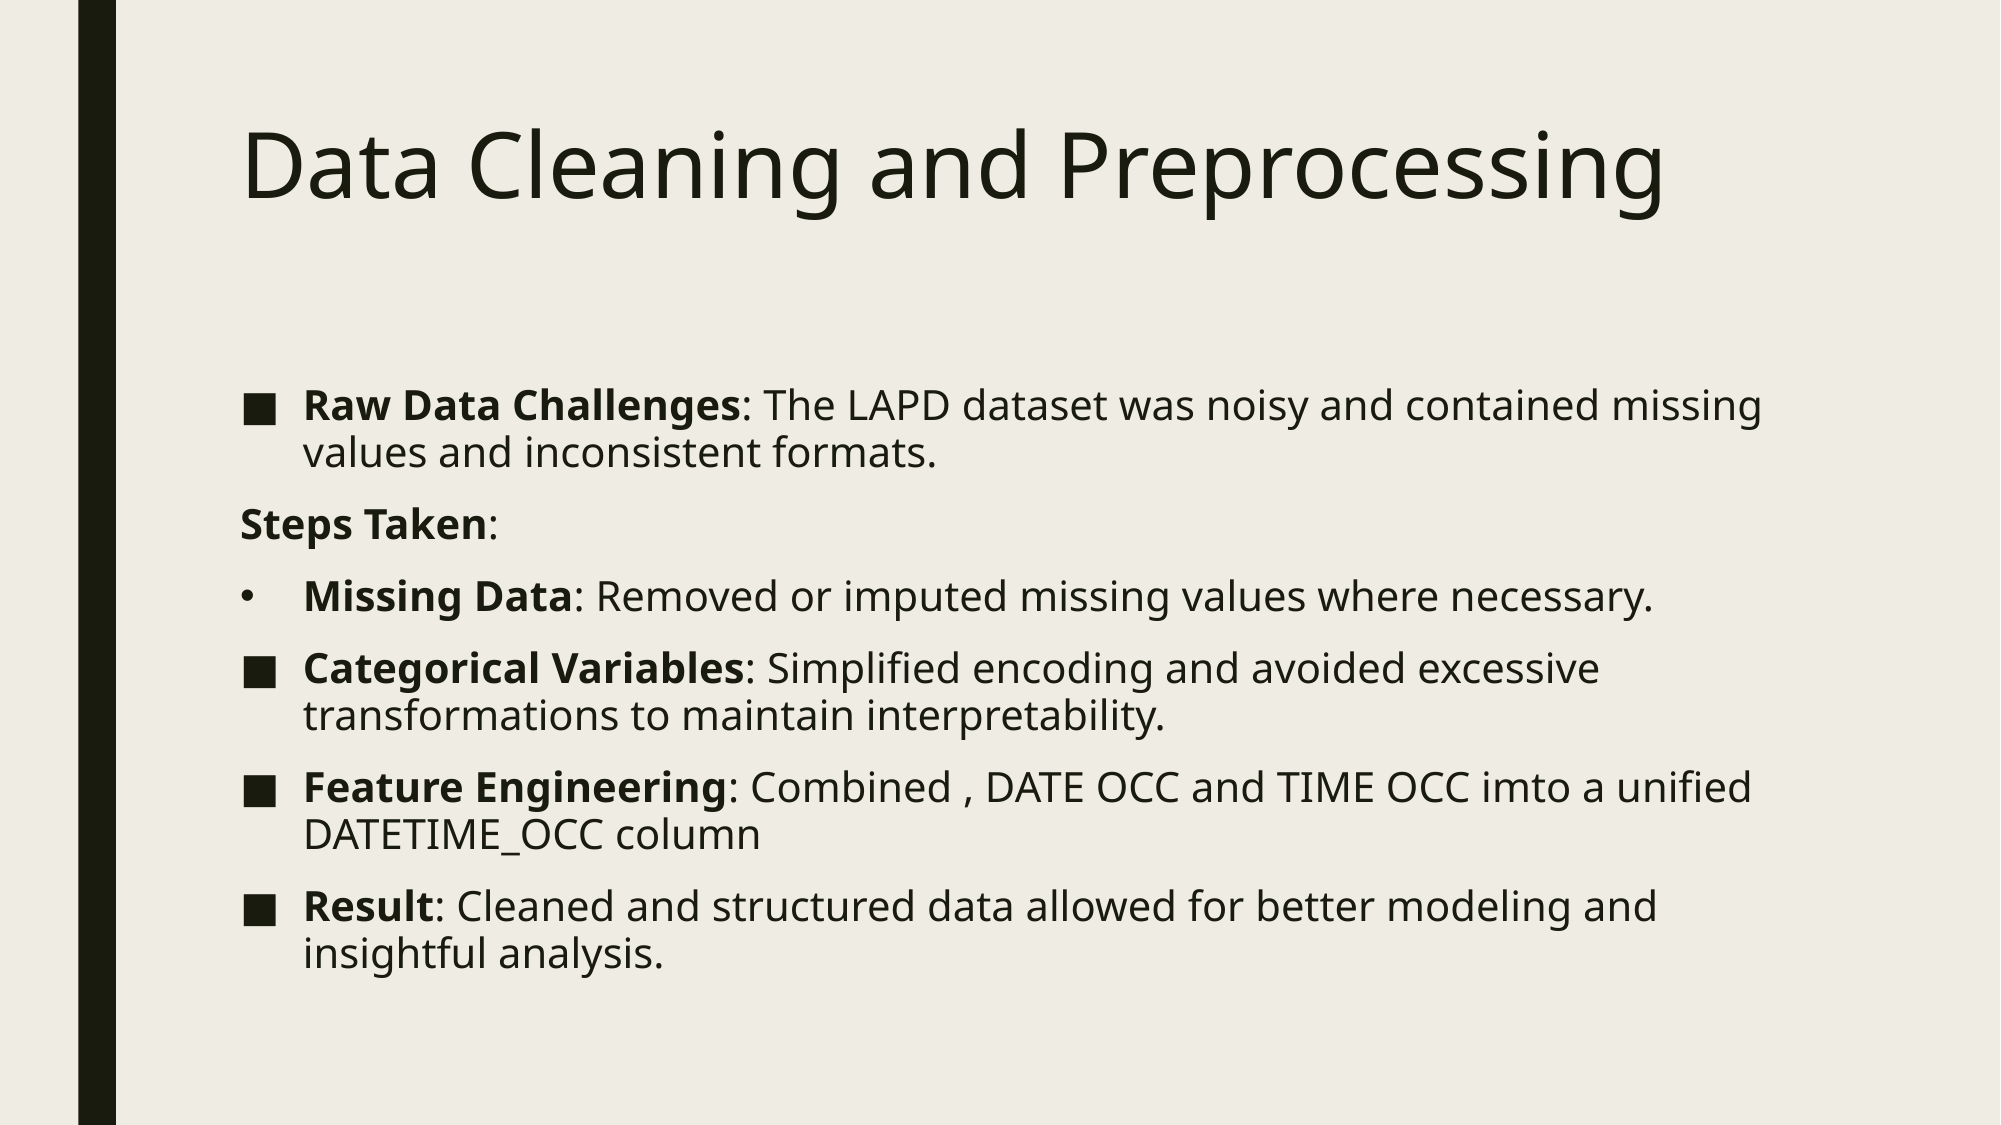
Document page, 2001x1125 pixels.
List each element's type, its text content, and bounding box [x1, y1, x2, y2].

title Data Cleaning and Preprocessing [225, 112, 1800, 357]
list Raw Data Challenges: The LAPD dataset was noisy and contained missing values and inconsistent formats. Steps Taken: Missing Data: Removed or imputed missing values where necessary. Categorical Variables: Simplified encoding and avoided excessive transformations to maintain interpretability. Feature Engineering: Combined , DATE OCC and TIME OCC imto a unified DATETIME_OCC column Result: Cleaned and structured data allowed for better modeling and insightful analysis. [225, 375, 1800, 1064]
